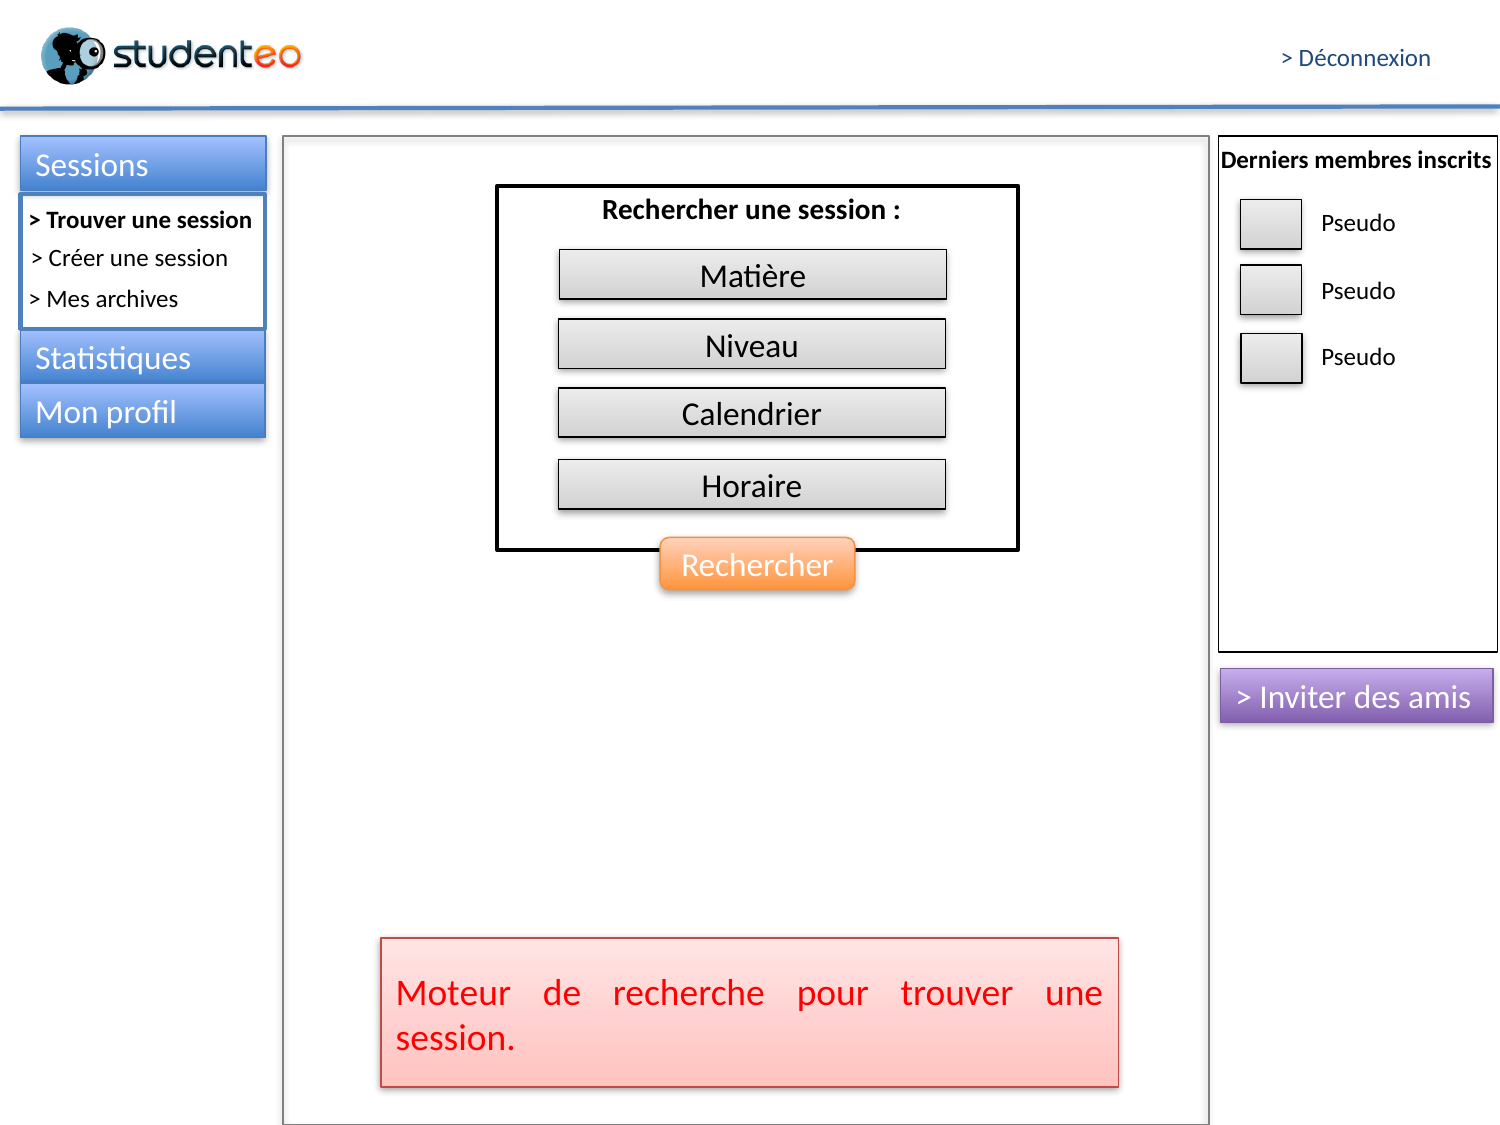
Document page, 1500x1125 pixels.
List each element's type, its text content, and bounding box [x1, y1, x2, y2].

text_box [1195, 135, 1500, 653]
text_box Moteur de recherche pour trouver une session. [380, 937, 1119, 1088]
text_box [282, 135, 1210, 1125]
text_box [496, 183, 1019, 590]
picture [33, 15, 307, 98]
text_box > Déconnexion [1265, 34, 1468, 79]
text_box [13, 135, 295, 438]
text_box > Inviter des amis [1220, 668, 1494, 723]
